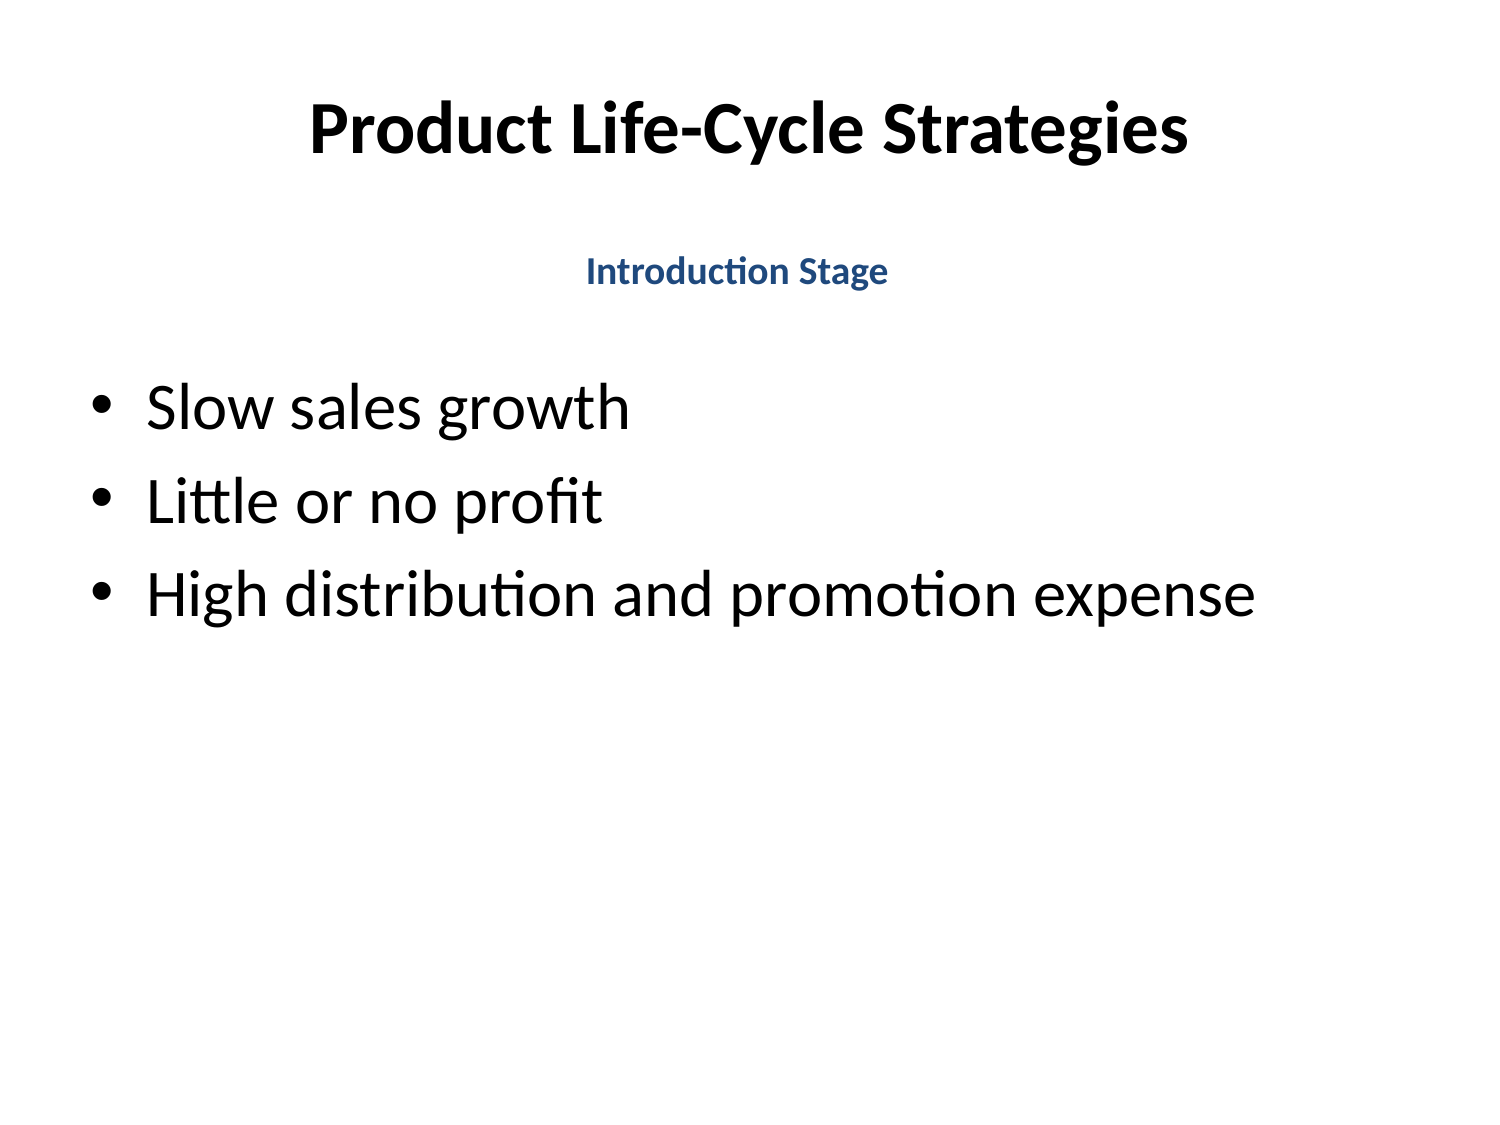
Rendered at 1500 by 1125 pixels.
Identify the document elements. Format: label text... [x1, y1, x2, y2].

title Product Life-Cycle Strategies [112, 37, 1388, 225]
list Slow sales growth Little or no profit High distribution and promotion expense [75, 262, 1425, 1005]
list Introduction Stage [150, 237, 1325, 300]
